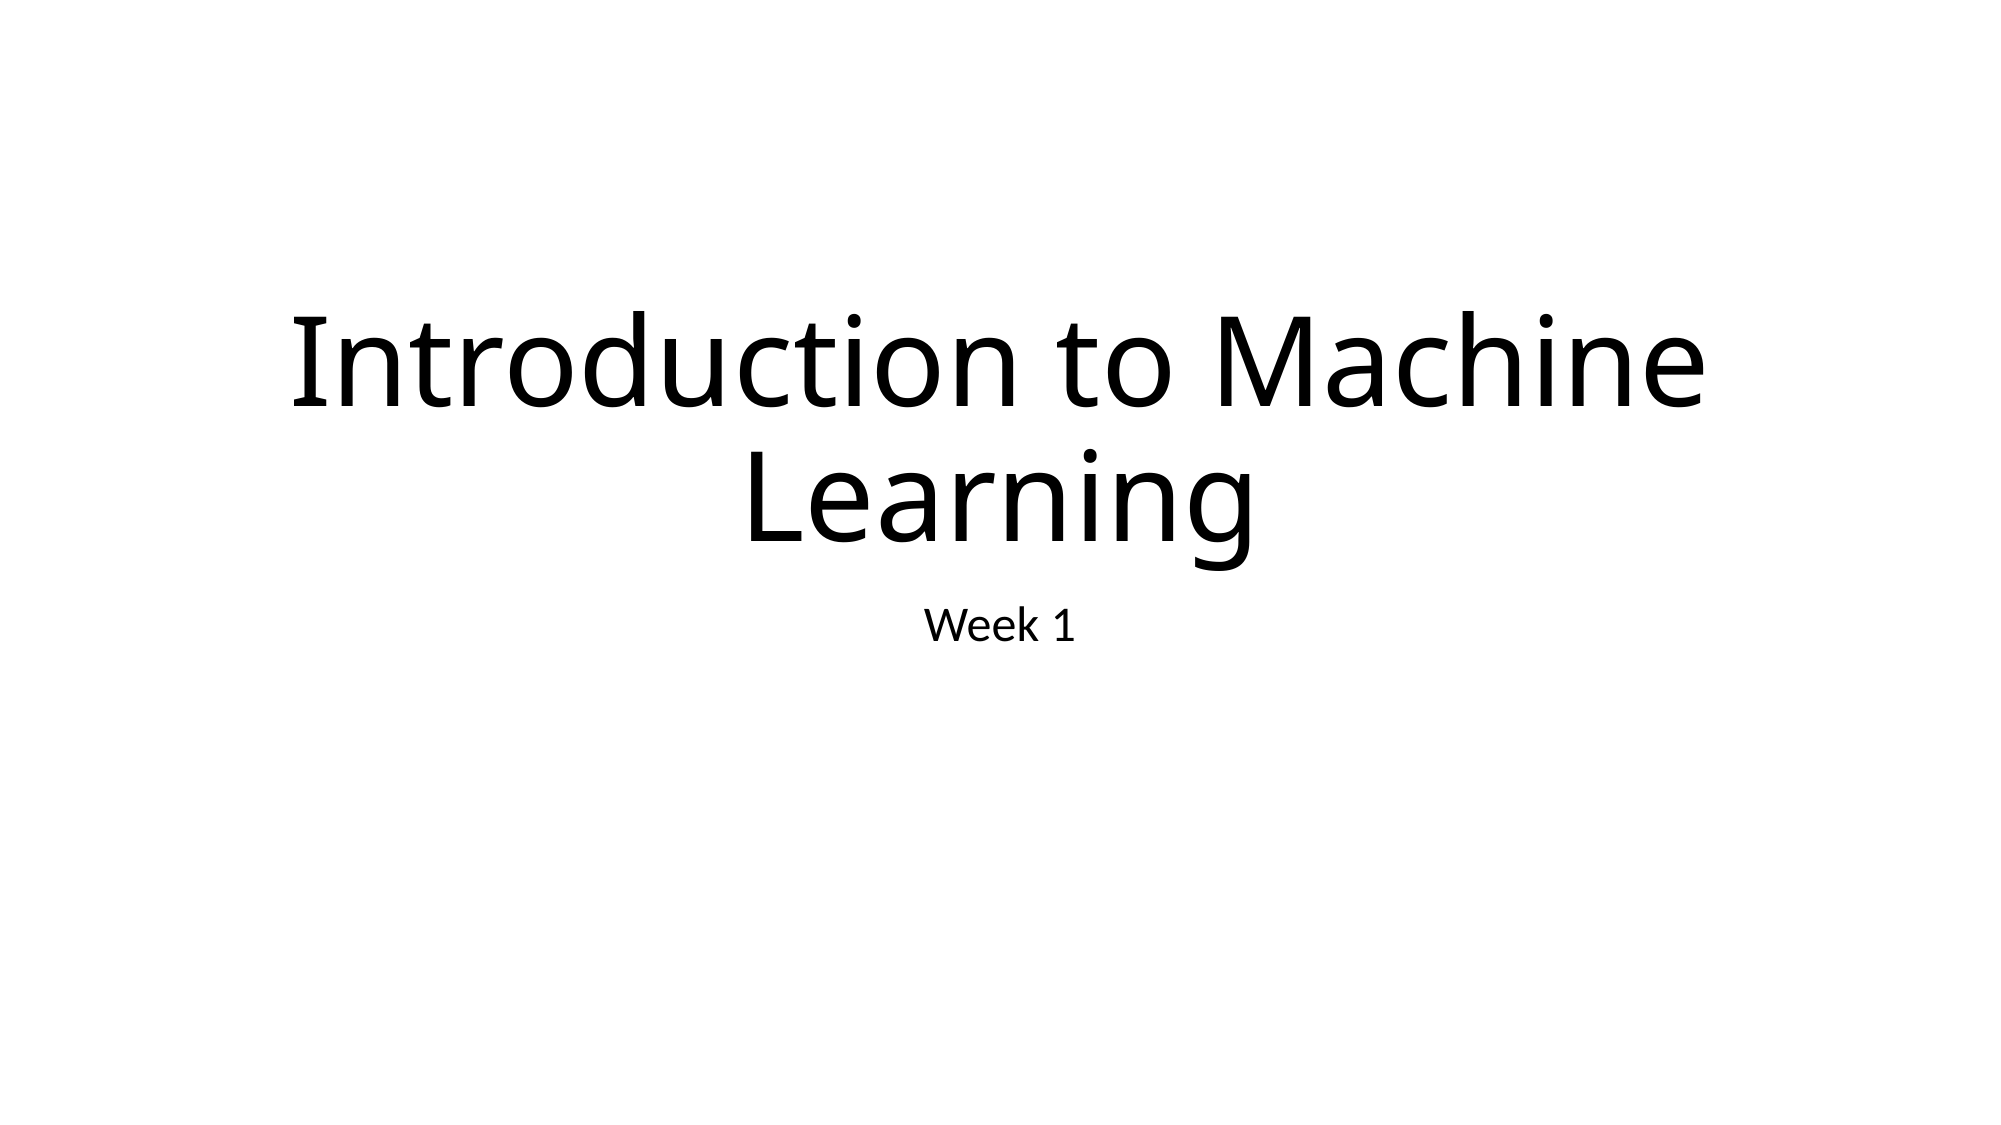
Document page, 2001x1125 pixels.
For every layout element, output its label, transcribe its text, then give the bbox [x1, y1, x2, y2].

title Introduction to Machine Learning [249, 184, 1750, 576]
subtitle Week 1 [249, 590, 1750, 863]
